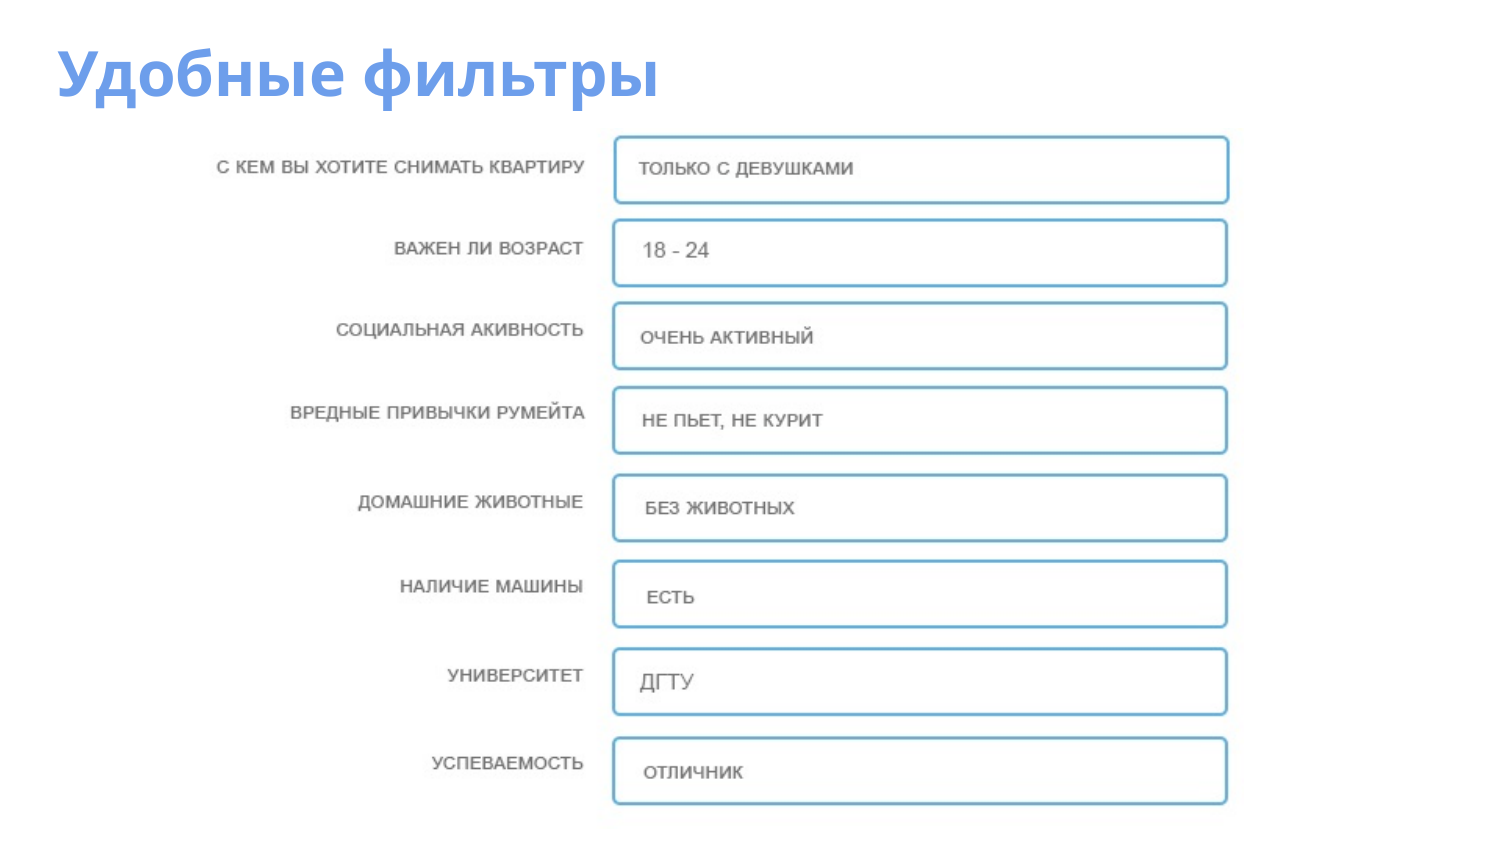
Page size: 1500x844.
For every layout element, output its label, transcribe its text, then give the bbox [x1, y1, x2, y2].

title Удобные фильтры [42, 19, 1458, 649]
picture [198, 128, 1245, 829]
